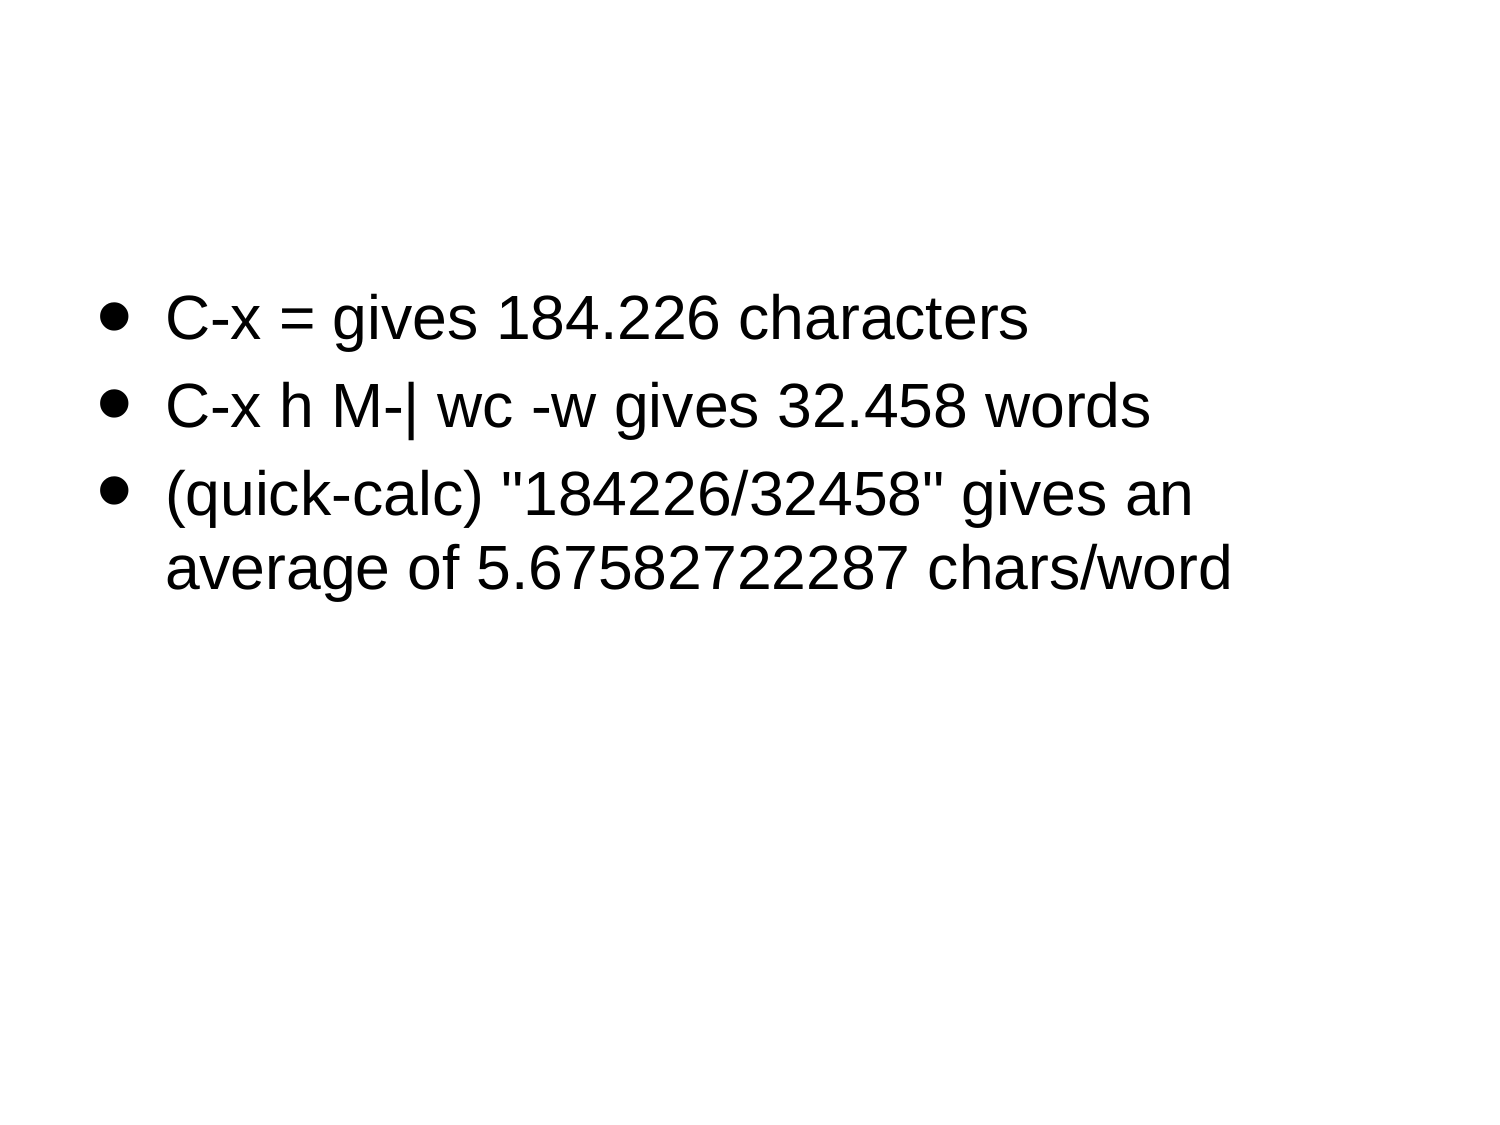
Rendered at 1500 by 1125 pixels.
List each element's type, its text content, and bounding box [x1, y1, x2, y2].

list C-x = gives 184.226 characters C-x h M-| wc -w gives 32.458 words (quick-calc) "184226/32458" gives an average of 5.67582722287 chars/word [75, 262, 1425, 1078]
